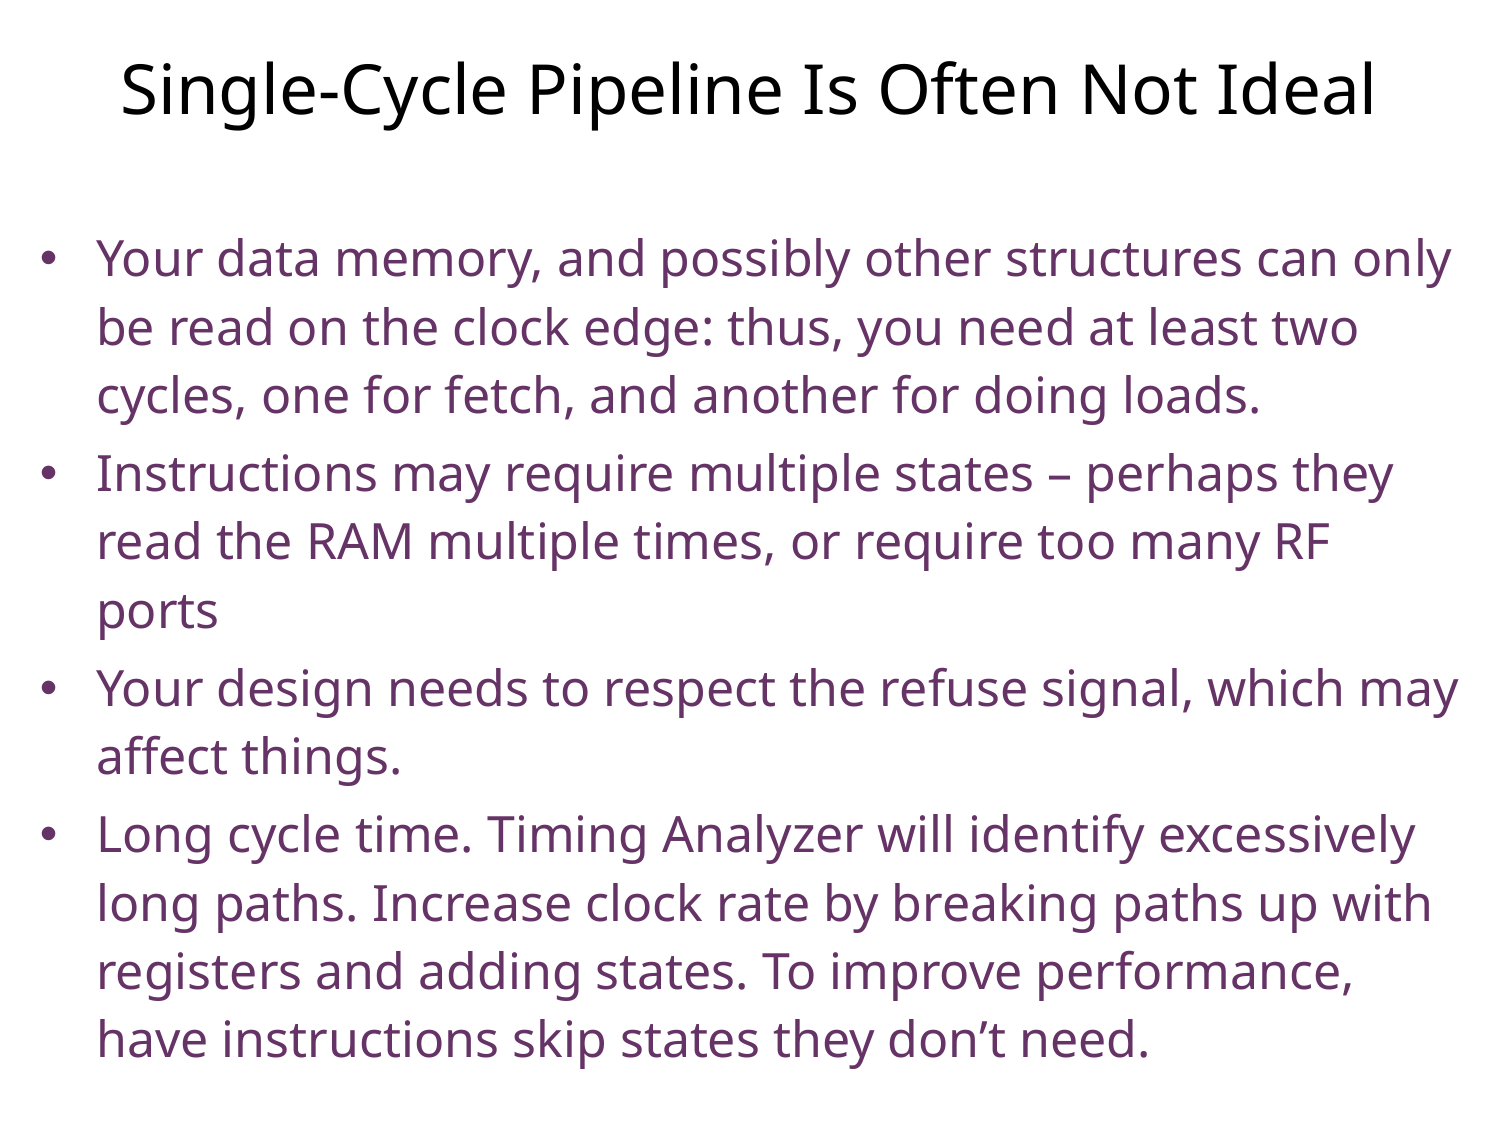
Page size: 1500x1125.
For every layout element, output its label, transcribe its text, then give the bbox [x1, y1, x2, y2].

list Your data memory, and possibly other structures can only be read on the clock edge: thus, you need at least two cycles, one for fetch, and another for doing loads. Instructions may require multiple states – perhaps they read the RAM multiple times, or require too many RF ports Your design needs to respect the refuse signal, which may affect things. Long cycle time. Timing Analyzer will identify excessively long paths. Increase clock rate by breaking paths up with registers and adding states. To improve performance, have instructions skip states they don’t need. [24, 137, 1475, 1100]
title Single-Cycle Pipeline Is Often Not Ideal [0, 0, 1500, 175]
